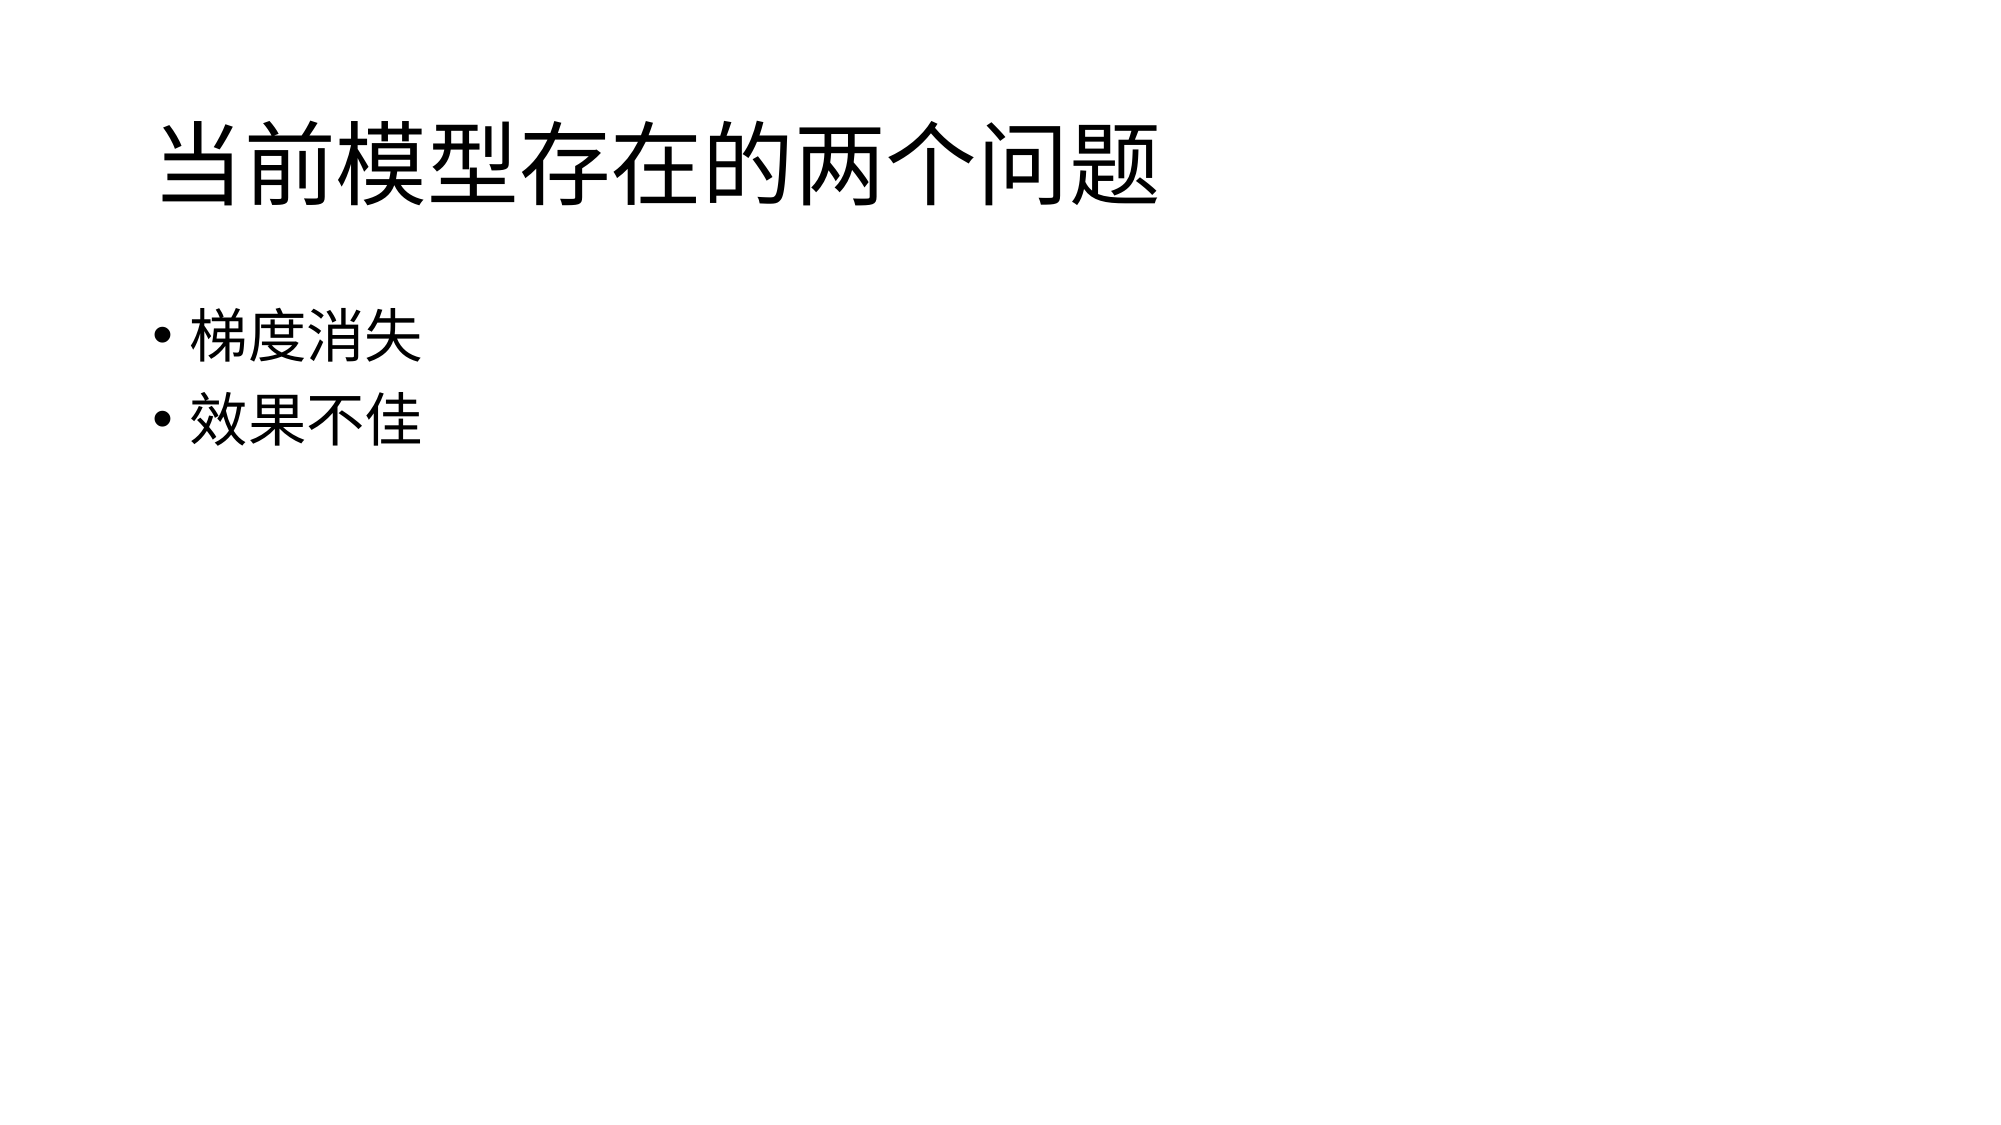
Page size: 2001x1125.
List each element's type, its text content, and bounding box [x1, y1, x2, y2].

title 当前模型存在的两个问题 [137, 59, 1863, 278]
list 梯度消失 效果不佳 [137, 299, 1863, 1014]
